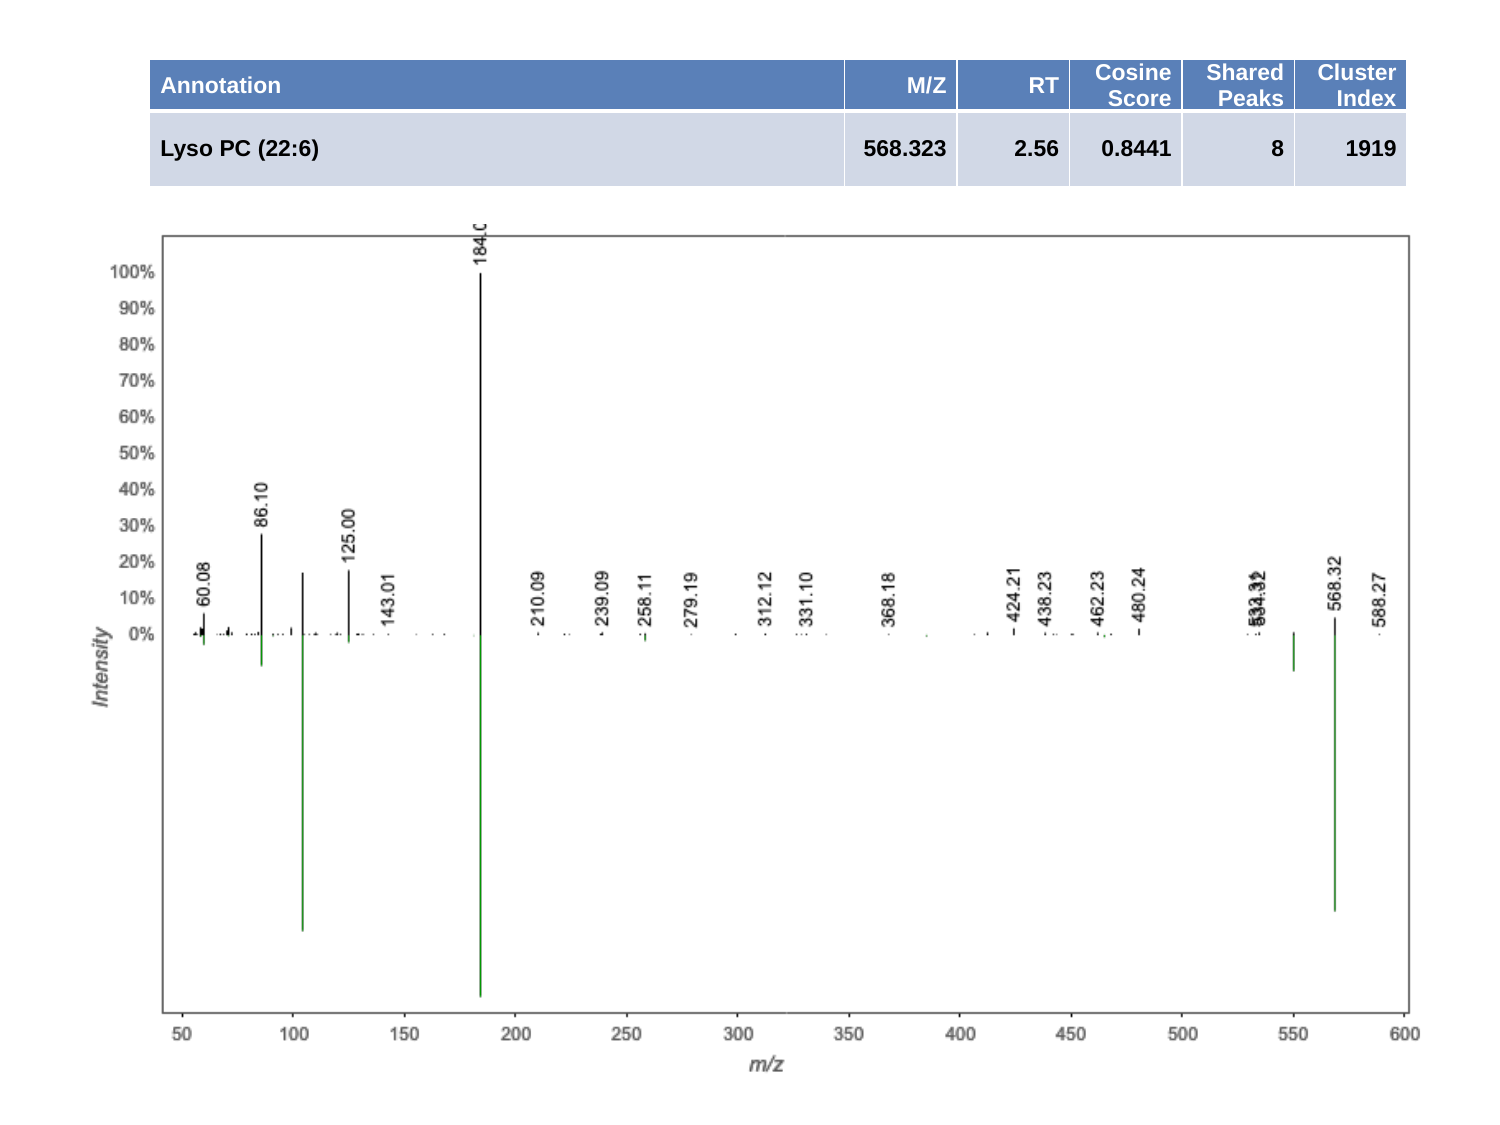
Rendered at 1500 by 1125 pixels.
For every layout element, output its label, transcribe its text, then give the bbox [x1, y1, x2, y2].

table_header Annotation [150, 60, 844, 109]
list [74, 224, 1426, 1081]
table_header RT [958, 60, 1069, 109]
table_cell 568.323 [845, 113, 956, 186]
table_header Cosine Score [1070, 60, 1181, 109]
table_cell 1919 [1295, 113, 1406, 186]
table_cell 2.56 [958, 113, 1069, 186]
table_header Shared Peaks [1183, 60, 1294, 109]
table_cell Lyso PC (22:6) [150, 113, 844, 186]
table_cell 8 [1183, 113, 1294, 186]
table_header Cluster Index [1295, 60, 1406, 109]
table_header M/Z [845, 60, 956, 109]
table_cell 0.8441 [1070, 113, 1181, 186]
